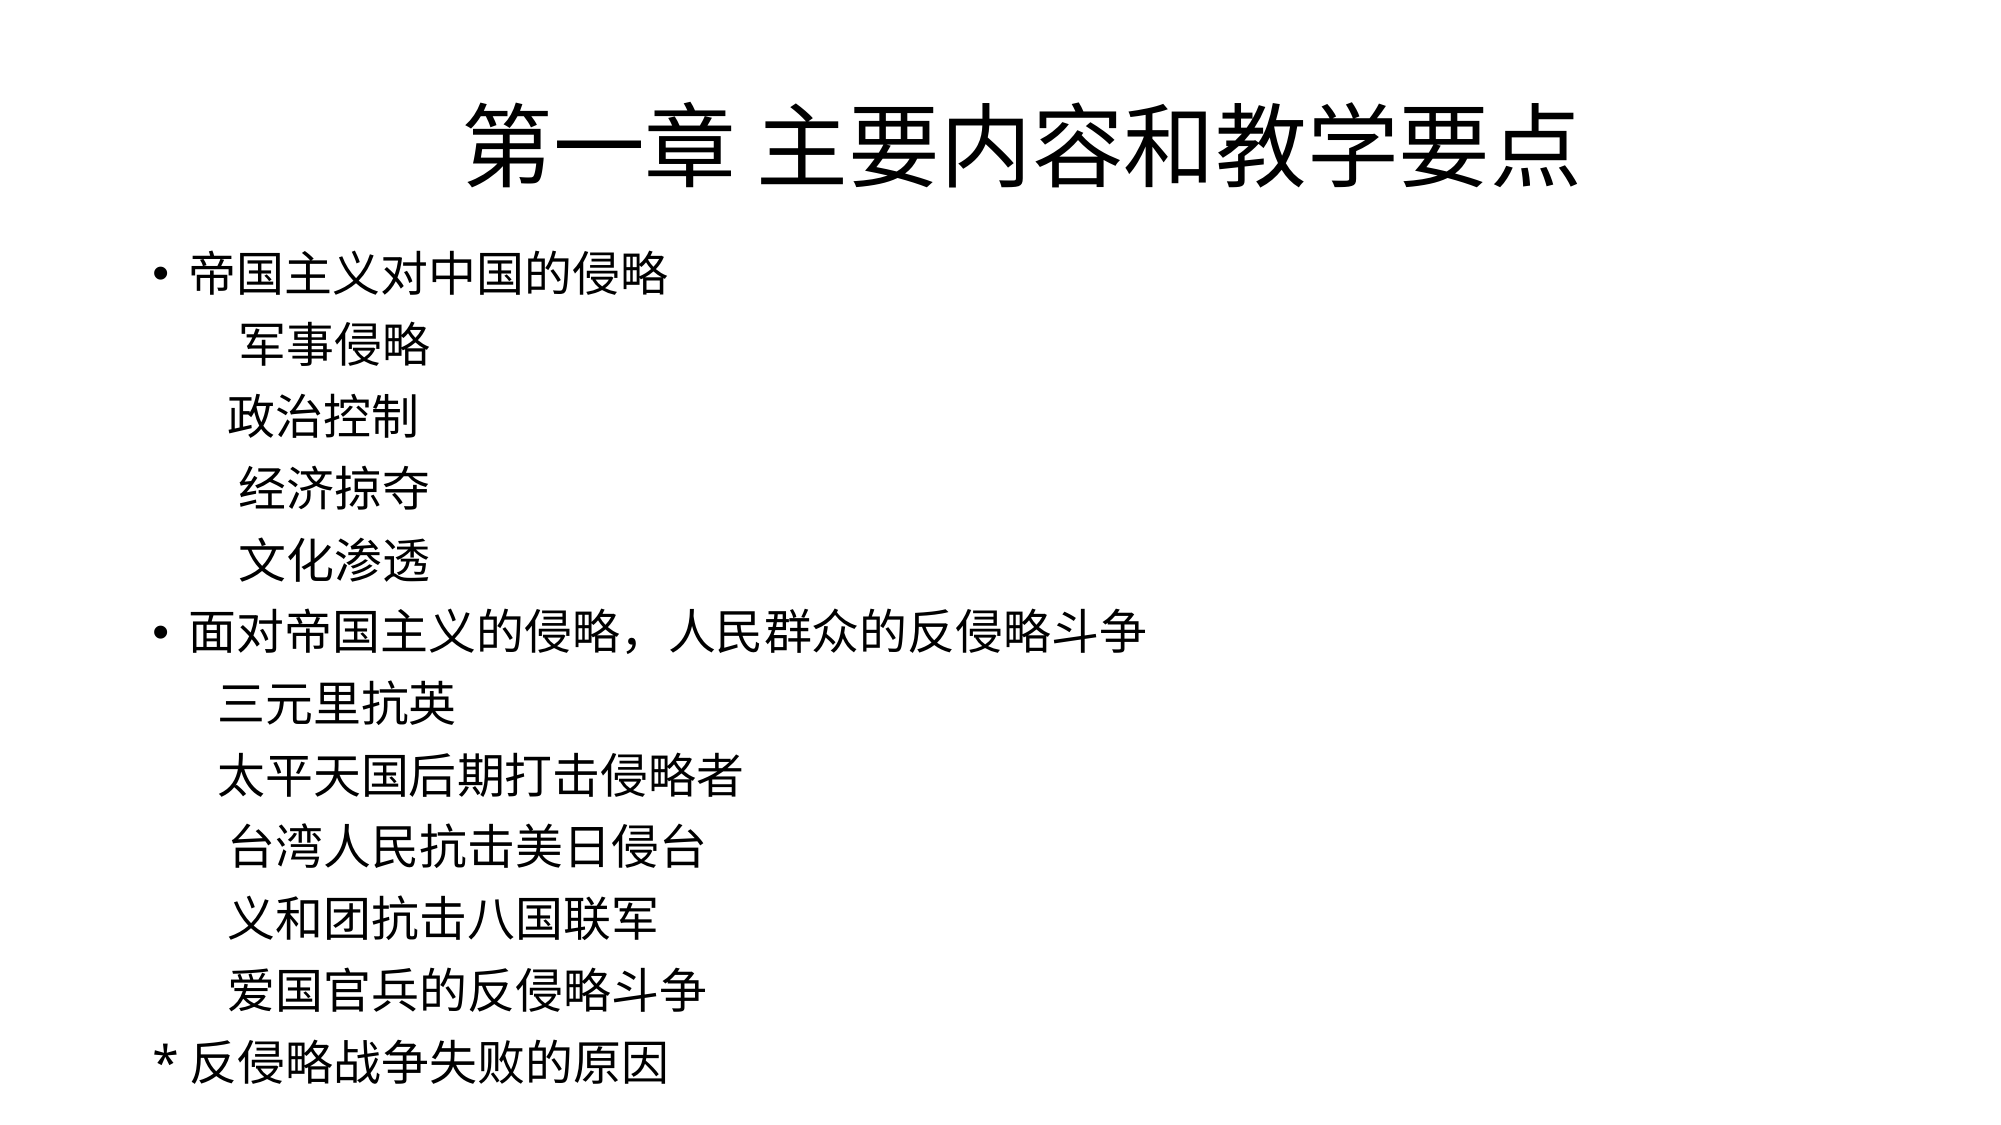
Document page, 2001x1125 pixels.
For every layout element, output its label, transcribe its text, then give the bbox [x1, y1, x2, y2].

title 第一章 主要内容和教学要点 [137, 59, 1863, 242]
list 帝国主义对中国的侵略 军事侵略 政治控制 经济掠夺 文化渗透 面对帝国主义的侵略，人民群众的反侵略斗争 三元里抗英 太平天国后期打击侵略者 台湾人民抗击美日侵台 义和团抗击八国联军 爱国官兵的反侵略斗争 *反侵略战争失败的原因 [137, 242, 1863, 1102]
